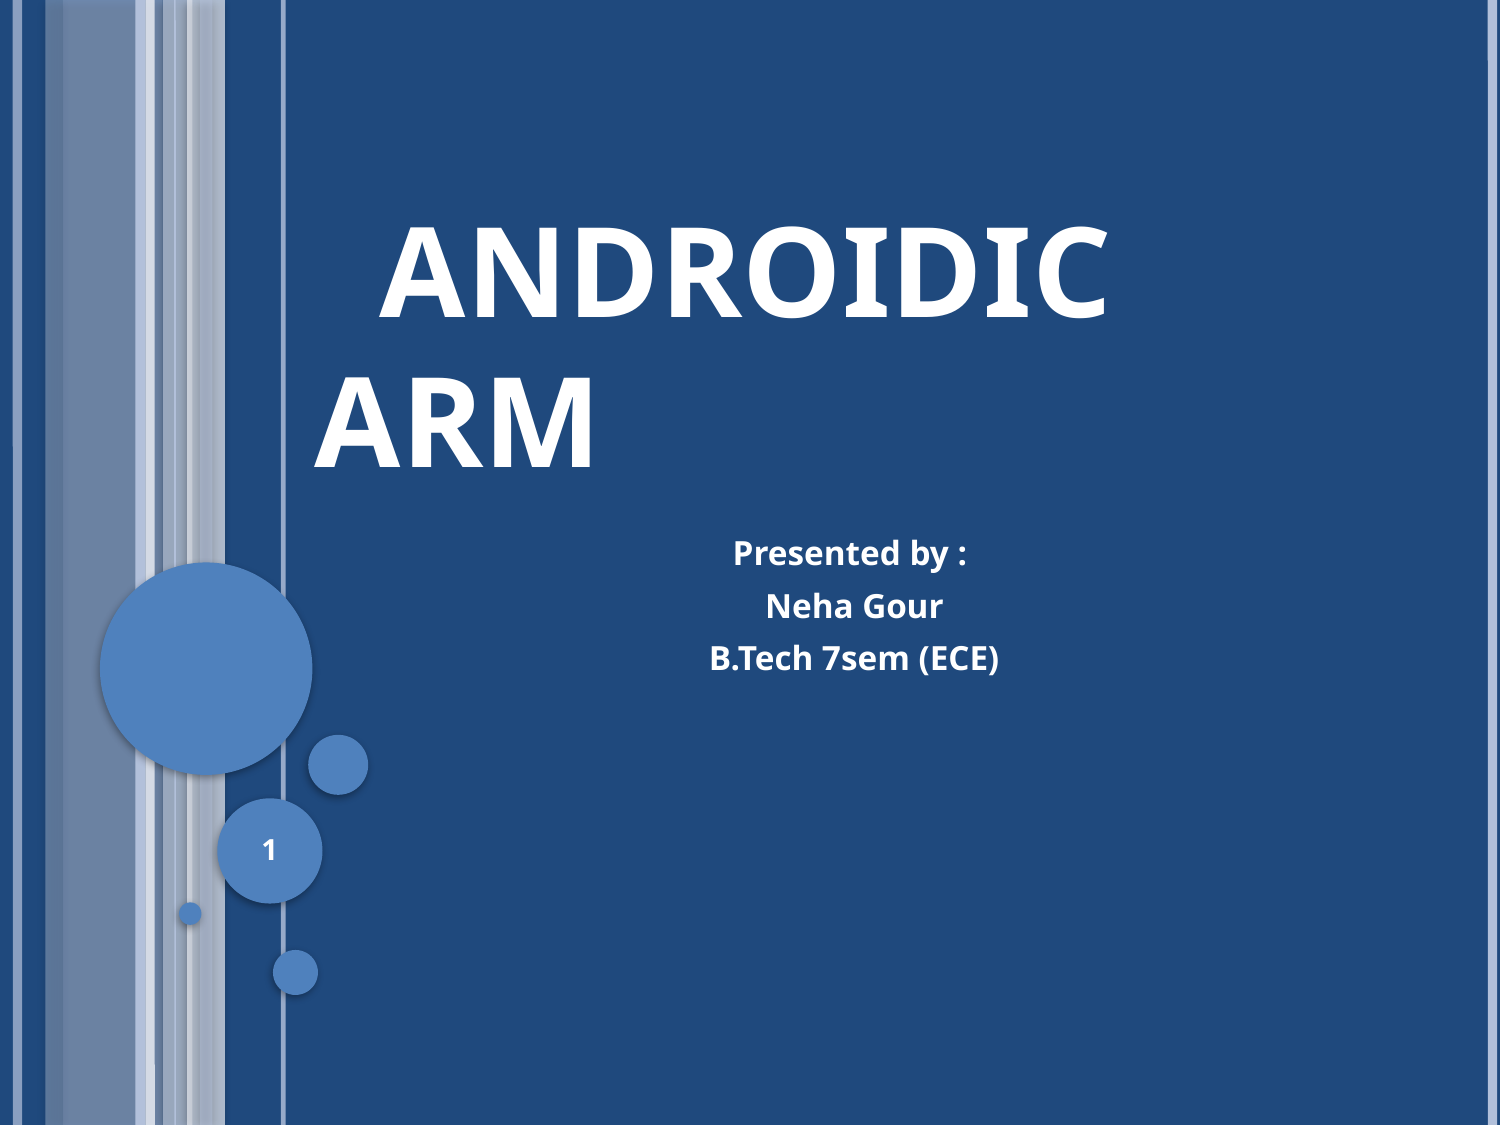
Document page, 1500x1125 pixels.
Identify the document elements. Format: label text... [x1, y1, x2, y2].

slide_number 1 [219, 808, 320, 894]
title ANDROIDIC ARM [300, 275, 1400, 500]
list Presented by : Neha Gour B.Tech 7sem (ECE) [425, 525, 1275, 750]
